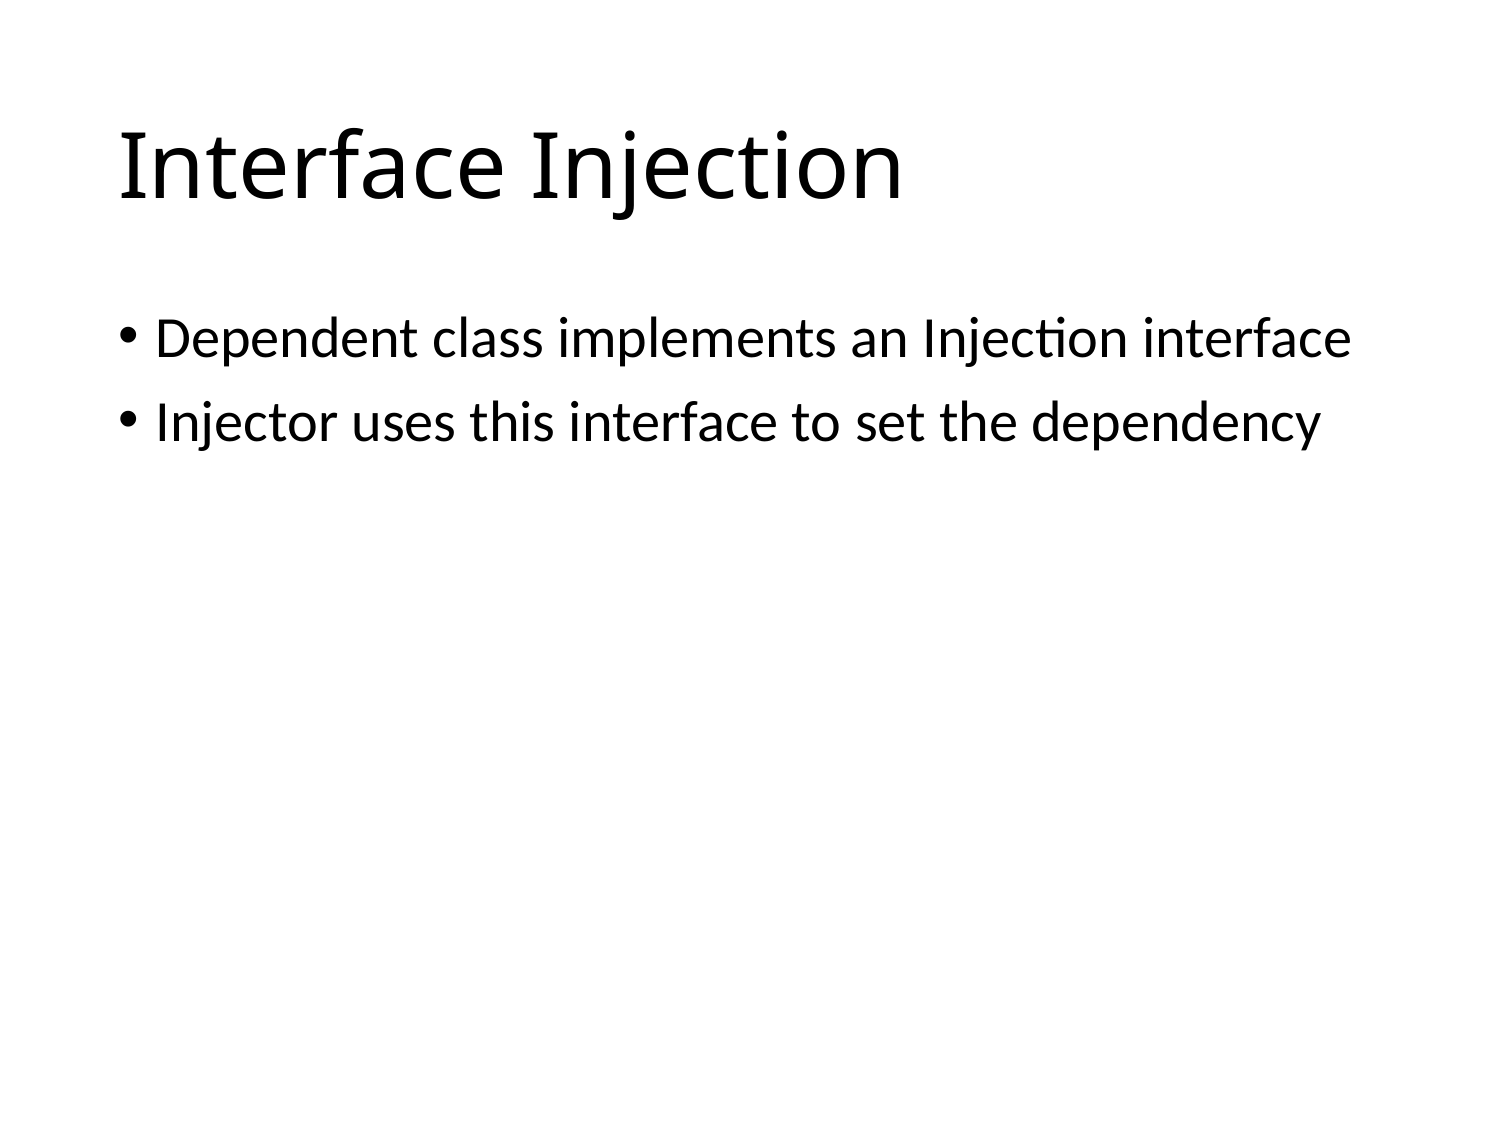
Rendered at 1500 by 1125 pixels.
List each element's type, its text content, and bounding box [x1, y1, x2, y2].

list Dependent class implements an Injection interface Injector uses this interface to set the dependency [103, 299, 1397, 1014]
title Interface Injection [103, 59, 1397, 278]
